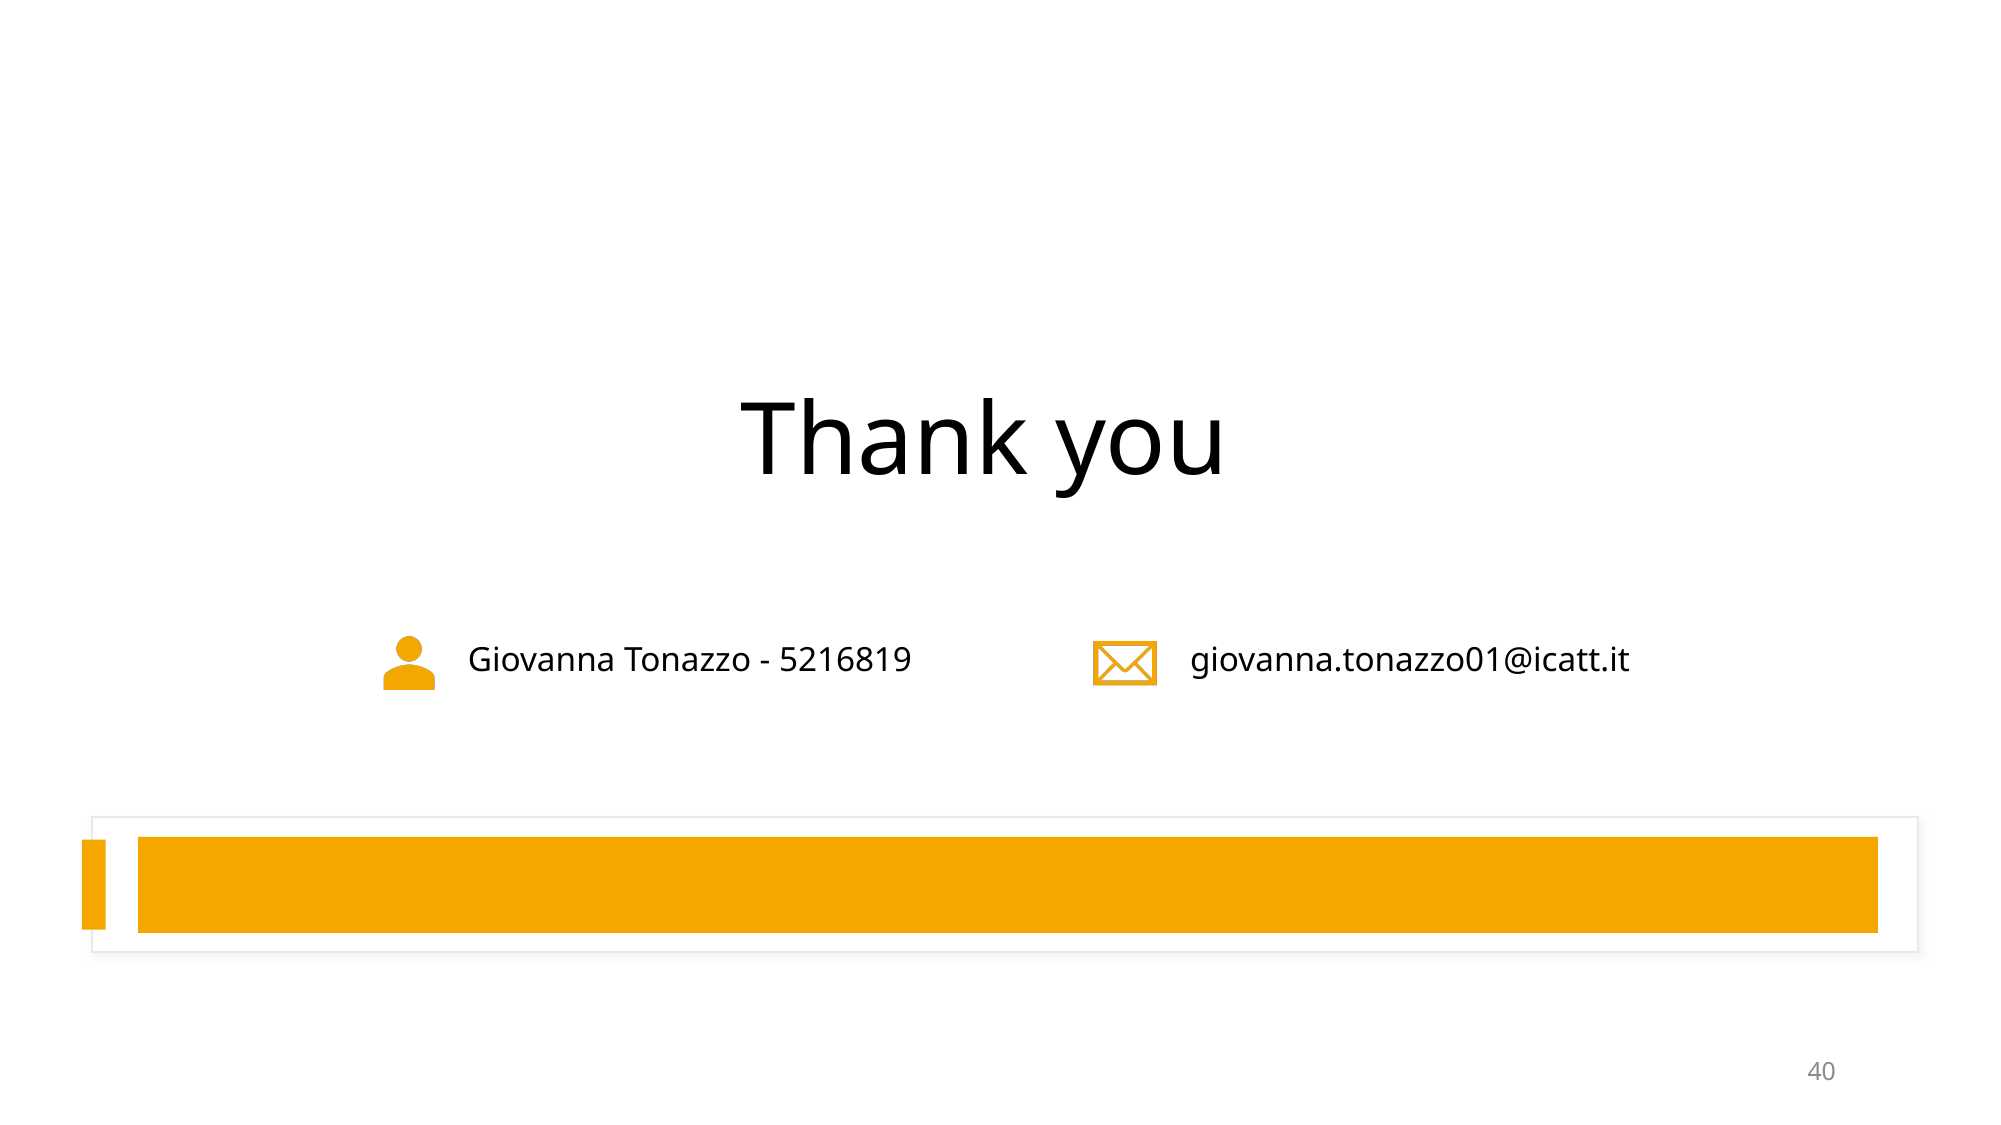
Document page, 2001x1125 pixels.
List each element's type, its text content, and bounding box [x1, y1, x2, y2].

text_box giovanna.tonazzo01@icatt.it [1175, 627, 1786, 701]
title Thank you [91, 104, 1878, 780]
picture [371, 625, 447, 701]
text_box Giovanna Tonazzo - 5216819 [453, 627, 1064, 701]
picture [1087, 625, 1163, 701]
slide_number 40 [1401, 1042, 1851, 1103]
list [138, 836, 1878, 933]
